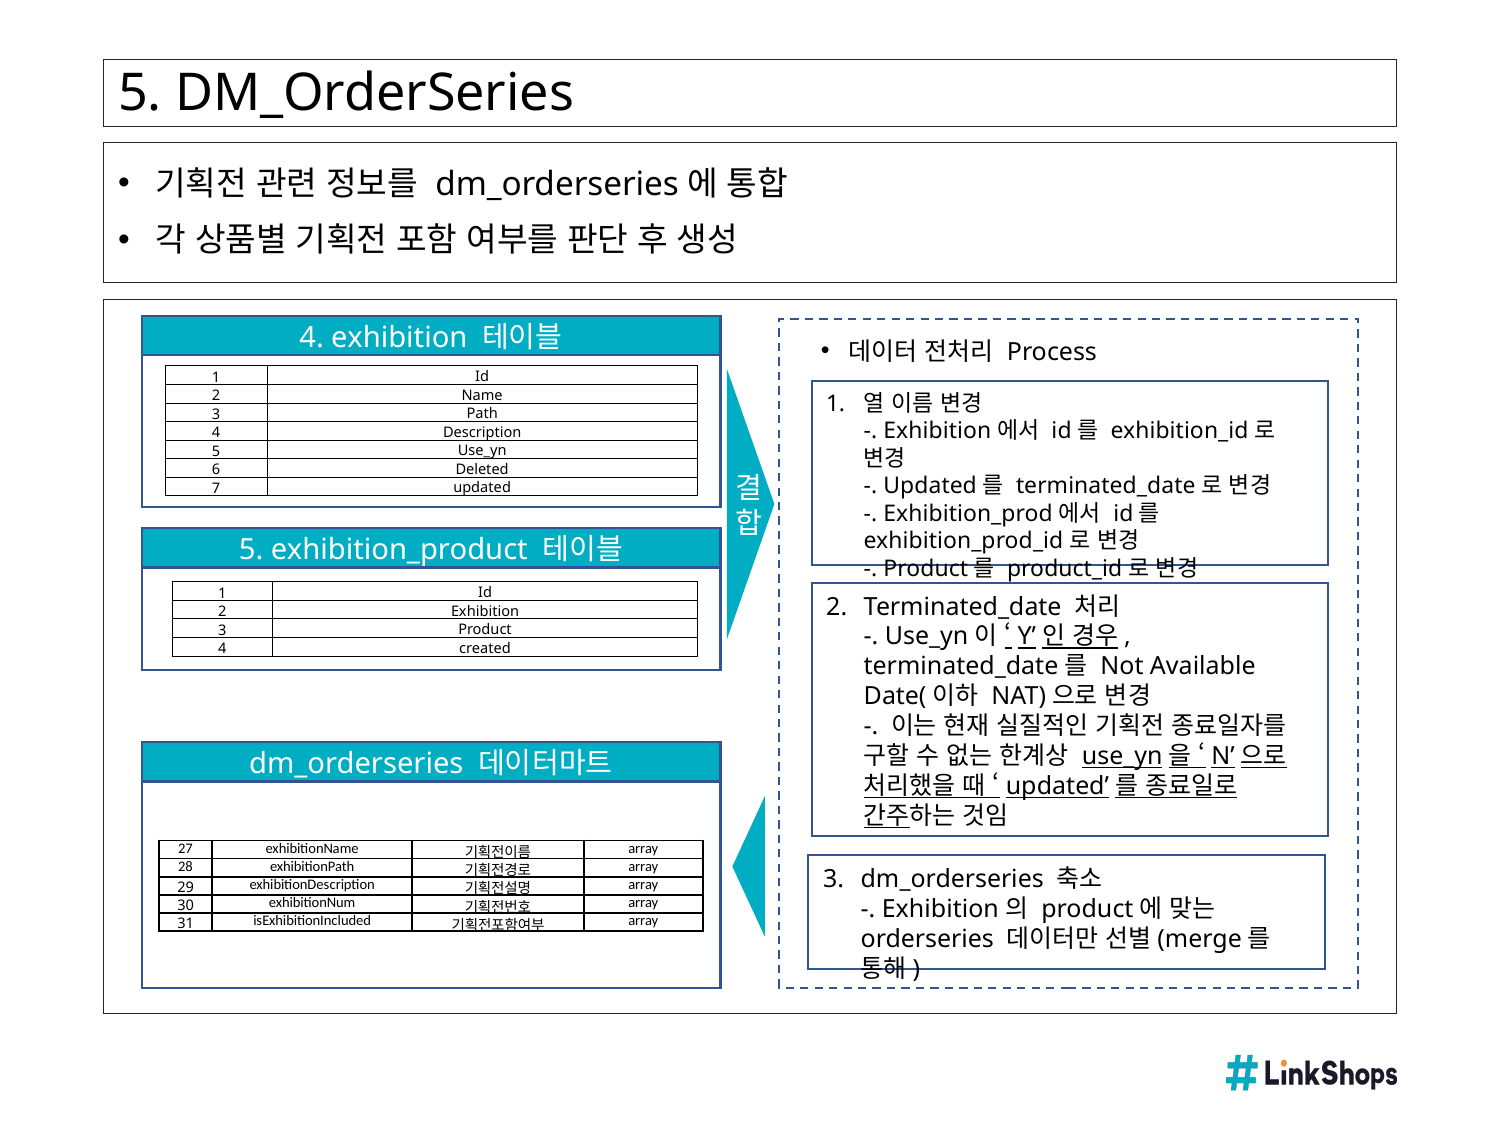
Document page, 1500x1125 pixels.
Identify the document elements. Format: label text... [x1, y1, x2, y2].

table_cell isExhibitionIncluded [213, 914, 411, 930]
table_cell Description [268, 422, 697, 440]
table_header 기획전이름 [413, 841, 583, 858]
table_header 1 [173, 582, 272, 600]
table_cell Use_yn [268, 441, 697, 458]
text_box dm_orderseries 데이터마트 [141, 741, 722, 781]
table_cell Name [268, 385, 697, 403]
text_box [141, 781, 722, 989]
table_cell exhibitionPath [213, 859, 411, 876]
table_cell 4 [173, 638, 272, 656]
table_cell array [585, 878, 702, 894]
text_box 데이터 전처리 Process [805, 327, 1112, 373]
table_cell 3 [166, 404, 267, 421]
table_header Id [268, 366, 697, 384]
table_cell 5 [166, 441, 267, 458]
table_header exhibitionName [213, 841, 411, 858]
text_box 4. exhibition 테이블 [141, 315, 722, 354]
table_cell 2 [166, 385, 267, 403]
table_cell Product [273, 619, 697, 637]
table_cell 2 [173, 601, 272, 618]
table_cell 7 [166, 478, 267, 495]
text_box [778, 318, 1359, 989]
table_cell 기획전번호 [413, 896, 583, 912]
text_box 결합 [725, 368, 776, 640]
table_cell exhibitionNum [213, 896, 411, 912]
text_box [141, 354, 722, 508]
table_cell 30 [160, 896, 211, 912]
table_cell 4 [166, 422, 267, 440]
table_cell Path [268, 404, 697, 421]
table_cell Deleted [268, 459, 697, 477]
table_cell 기획전경로 [413, 859, 583, 876]
picture [1150, 936, 1473, 1125]
table_cell updated [268, 478, 697, 495]
table_header 27 [160, 841, 211, 858]
title 5. DM_OrderSeries [103, 59, 1397, 127]
table_cell 31 [160, 914, 211, 930]
table_cell 기획전설명 [413, 878, 583, 894]
list 기획전 관련 정보를 dm_orderseries에 통합 각 상품별 기획전 포함 여부를 판단 후 생성 [103, 142, 1397, 283]
table_cell 29 [160, 878, 211, 894]
table_cell array [585, 859, 702, 876]
text_box dm_orderseries 축소 -. Exhibition의 product에 맞는 orderseries 데이터만 선별(merge를 통해) [807, 854, 1326, 970]
text_box [141, 567, 722, 671]
table_cell Exhibition [273, 601, 697, 618]
text_box 5. exhibition_product 테이블 [141, 527, 722, 567]
text_box Terminated_date 처리 -. Use_yn이 ‘Y’인 경우, terminated_date를 Not Available Date(이하 NAT)으로 변경 -. 이는 현재 실질적인 기획전 종료일자를 구할 수 없는 한계상 use_yn을 ‘N’으로 처리했을 때 ‘updated’를 종료일로 간주하는 것임 [811, 582, 1329, 837]
table_header Id [273, 582, 697, 600]
picture [1150, 936, 1396, 1013]
table_cell 3 [173, 619, 272, 637]
table_header 1 [166, 366, 267, 384]
text_box [731, 795, 766, 938]
table_cell exhibitionDescription [213, 878, 411, 894]
table_cell 6 [166, 459, 267, 477]
table_header array [585, 841, 702, 858]
table_cell 28 [160, 859, 211, 876]
table_cell 기획전포함여부 [413, 914, 583, 930]
text_box 열 이름 변경 -. Exhibition에서 id를 exhibition_id로 변경 -. Updated를 terminated_date로 변경 -. Exhibition_prod에서 id를 exhibition_prod_id로 변경 -. Product를 product_id로 변경 [811, 380, 1329, 566]
table_cell array [585, 914, 702, 930]
table_cell created [273, 638, 697, 656]
table_cell array [585, 896, 702, 912]
